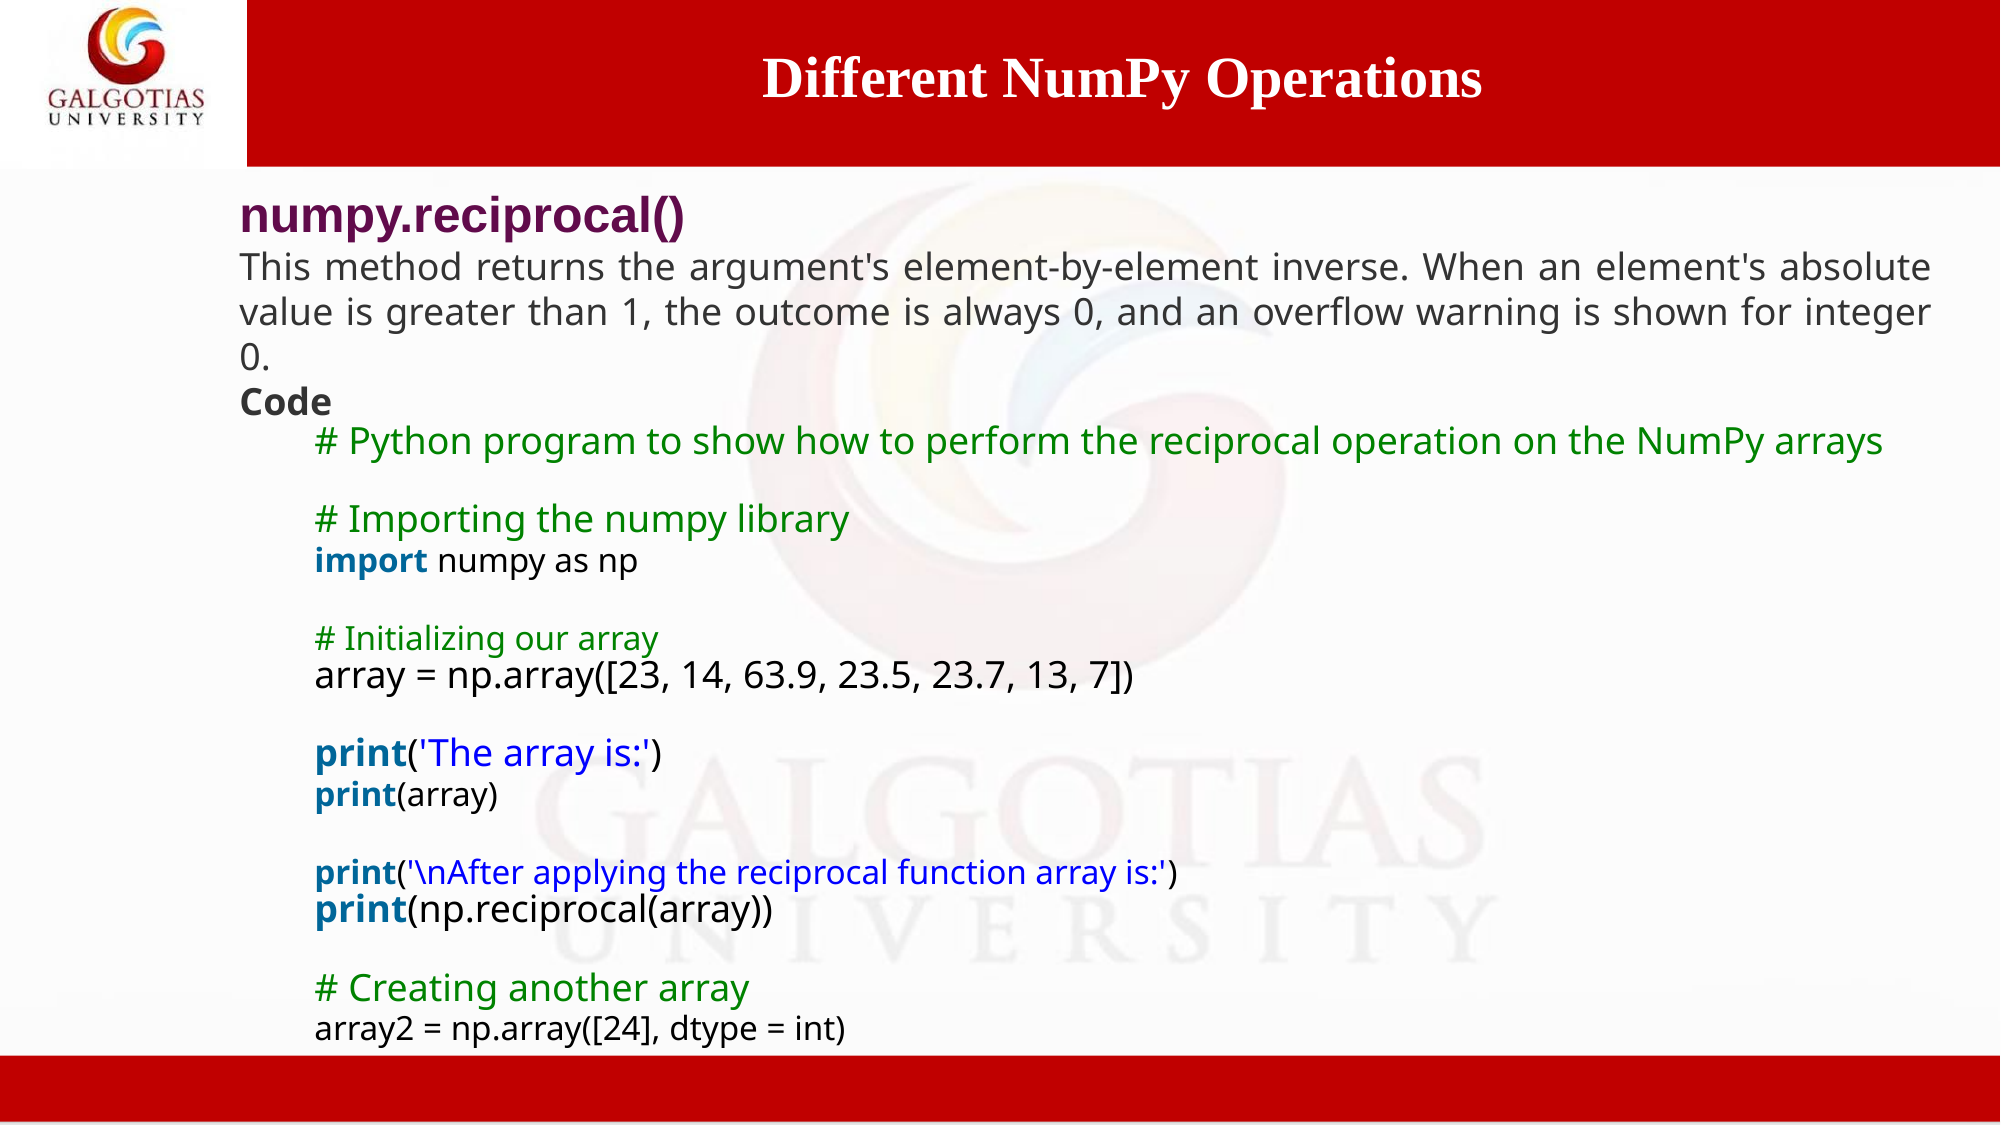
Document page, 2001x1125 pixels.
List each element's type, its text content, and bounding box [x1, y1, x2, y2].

text_box numpy.reciprocal() This method returns the argument's element-by-element inverse. When an element's absolute value is greater than 1, the outcome is always 0, and an overflow warning is shown for integer 0. Code # Python program to show how to perform the reciprocal operation on the NumPy arrays # Importing the numpy library import numpy as np # Initializing our array array = np.array([23, 14, 63.9, 23.5, 23.7, 13, 7]) print('The array is:') print(array) print('\nAfter applying the reciprocal function array is:') print(np.reciprocal(array)) # Creating another array array2 = np.array([24], dtype = int) [224, 171, 1949, 1055]
picture [0, 0, 2001, 1125]
list Different NumPy Operations [335, 39, 1912, 146]
